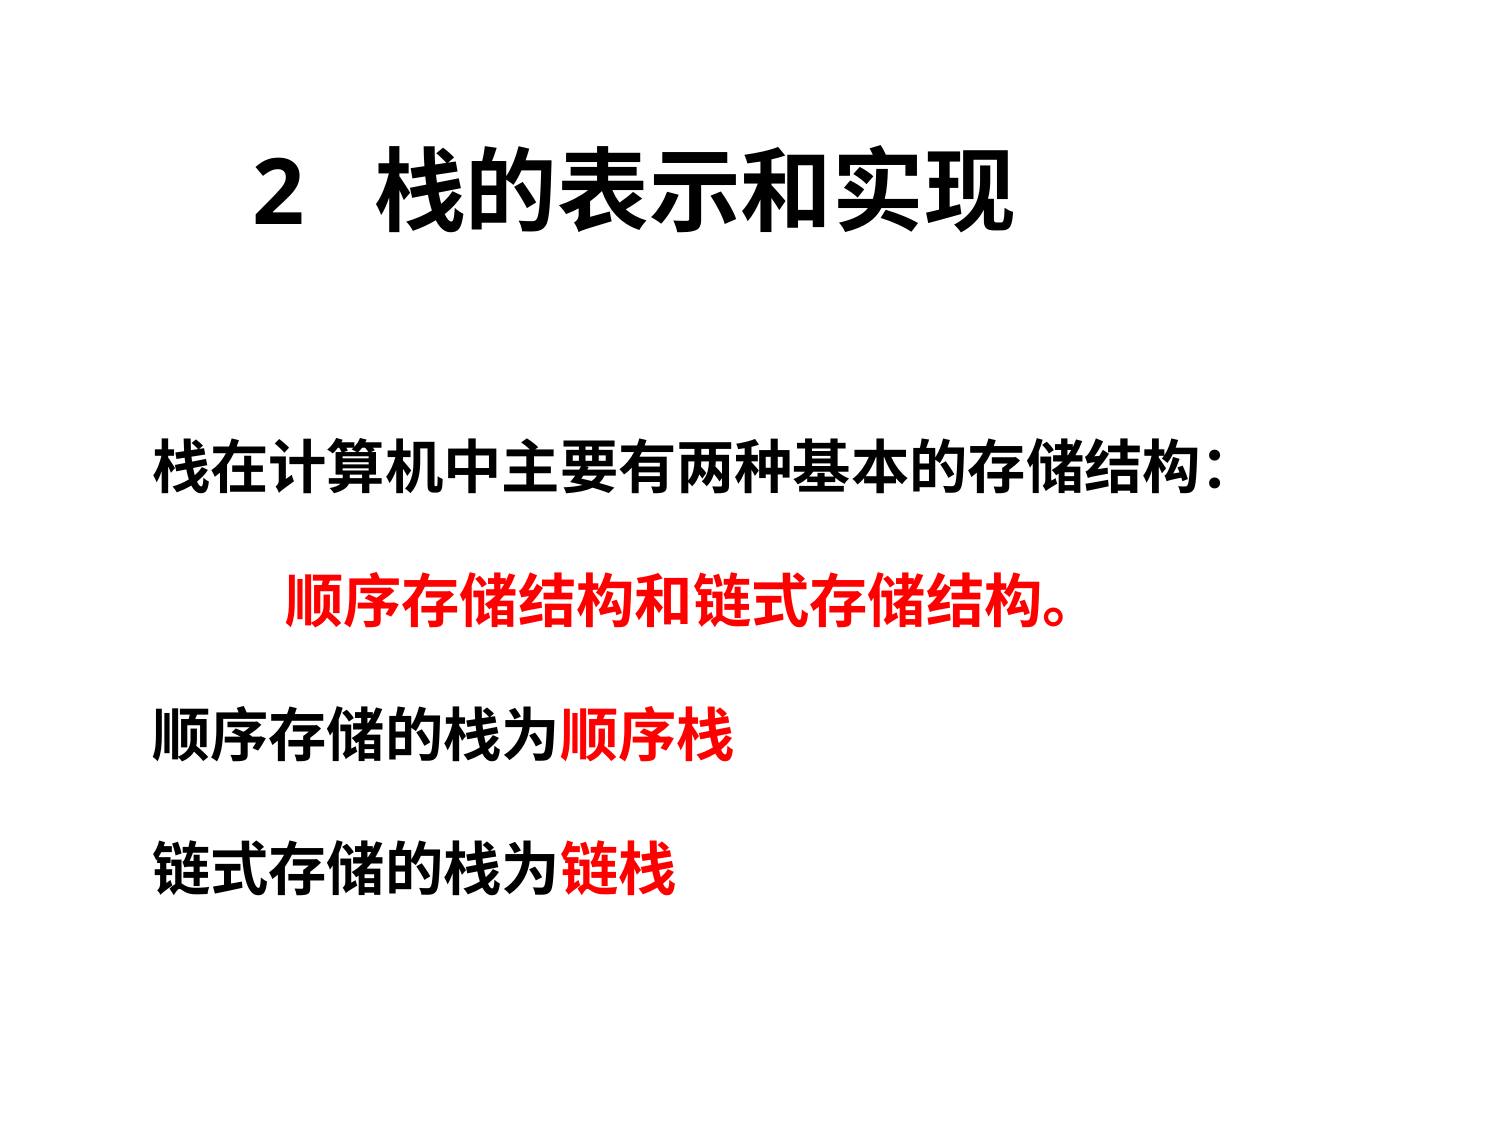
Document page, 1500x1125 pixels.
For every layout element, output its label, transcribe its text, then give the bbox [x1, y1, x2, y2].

text_box 栈在计算机中主要有两种基本的存储结构： 顺序存储结构和链式存储结构。 顺序存储的栈为顺序栈 链式存储的栈为链栈 [137, 387, 1463, 910]
text_box 2 栈的表示和实现 [237, 125, 1363, 251]
